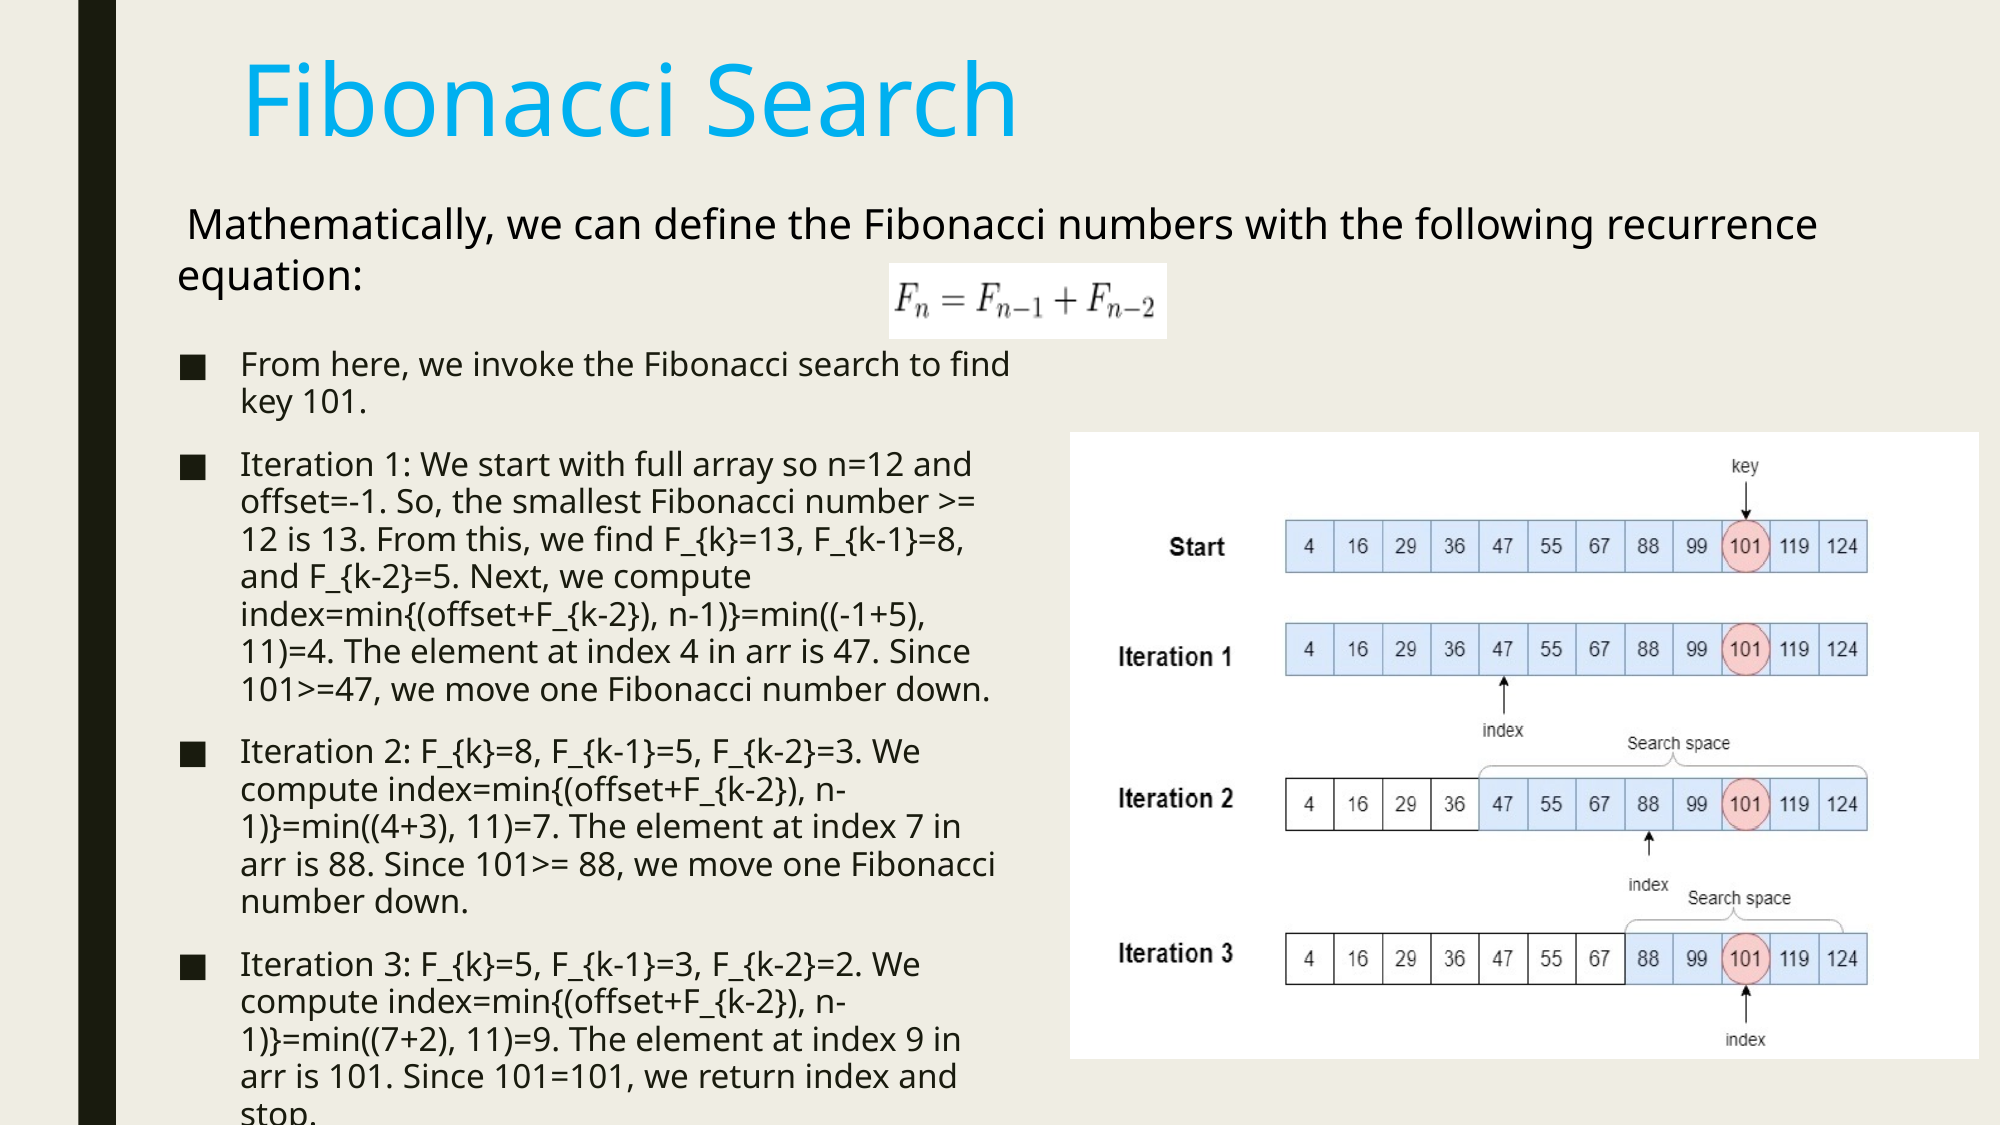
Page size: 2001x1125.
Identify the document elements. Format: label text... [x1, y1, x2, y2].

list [1070, 432, 1979, 1059]
text_box Mathematically, we can define the Fibonacci numbers with the following recurrence equation: [162, 190, 1979, 441]
picture [889, 263, 1167, 339]
title Fibonacci Search [225, 43, 1800, 190]
list From here, we invoke the Fibonacci search to find key 101. Iteration 1: We start with full array so n=12 and offset=-1. So, the smallest Fibonacci number >= 12 is 13. From this, we find F_{k}=13, F_{k-1}=8, and F_{k-2}=5. Next, we compute index=min{(offset+F_{k-2}), n-1)}=min((-1+5), 11)=4. The element at index 4 in arr is 47. Since 101>=47, we move one Fibonacci number down. Iteration 2: F_{k}=8, F_{k-1}=5, F_{k-2}=3. We compute index=min{(offset+F_{k-2}), n-1)}=min((4+3), 11)=7. The element at index 7 in arr is 88. Since 101>= 88, we move one Fibonacci number down. Iteration 3: F_{k}=5, F_{k-1}=3, F_{k-2}=2. We compute index=min{(offset+F_{k-2}), n-1)}=min((7+2), 11)=9. The element at index 9 in arr is 101. Since 101=101, we return index and stop. [162, 338, 1032, 1125]
